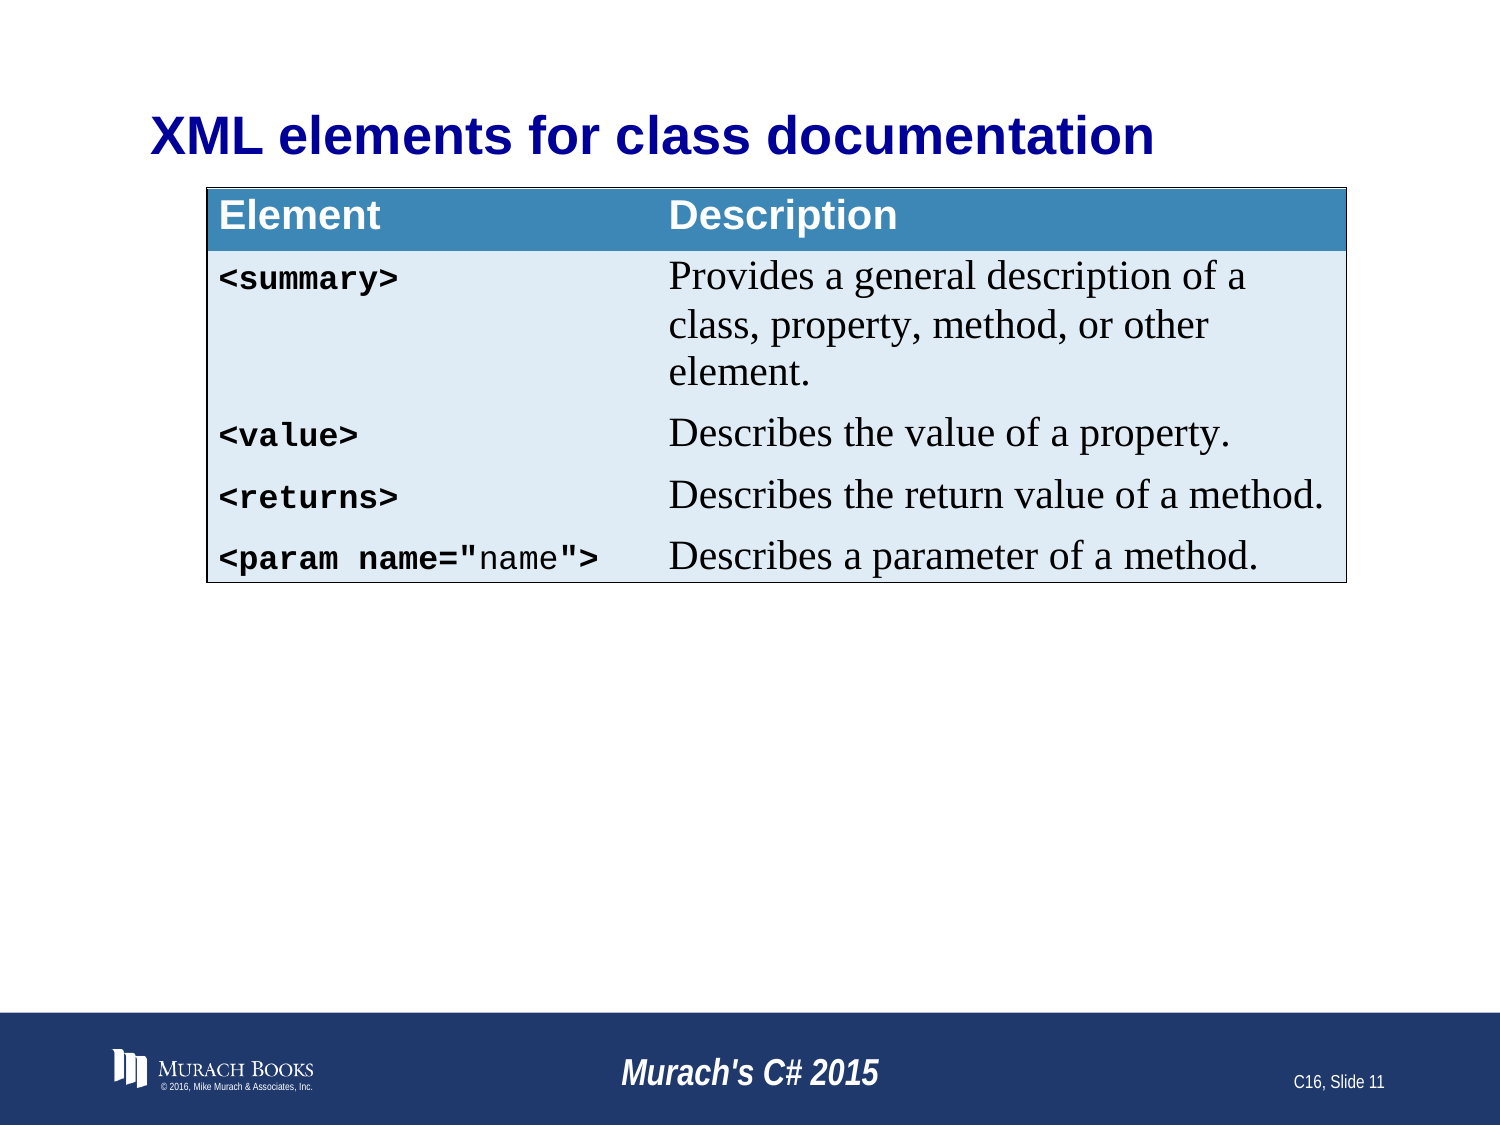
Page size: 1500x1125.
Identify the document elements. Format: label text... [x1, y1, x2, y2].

slide_number C16, Slide 11 [1087, 1025, 1400, 1100]
slide_number Murach's C# 2015 [463, 1025, 1050, 1100]
title XML elements for class documentation [150, 99, 1350, 166]
footer © 2016, Mike Murach & Associates, Inc. [12, 1025, 463, 1100]
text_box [162, 174, 1361, 596]
